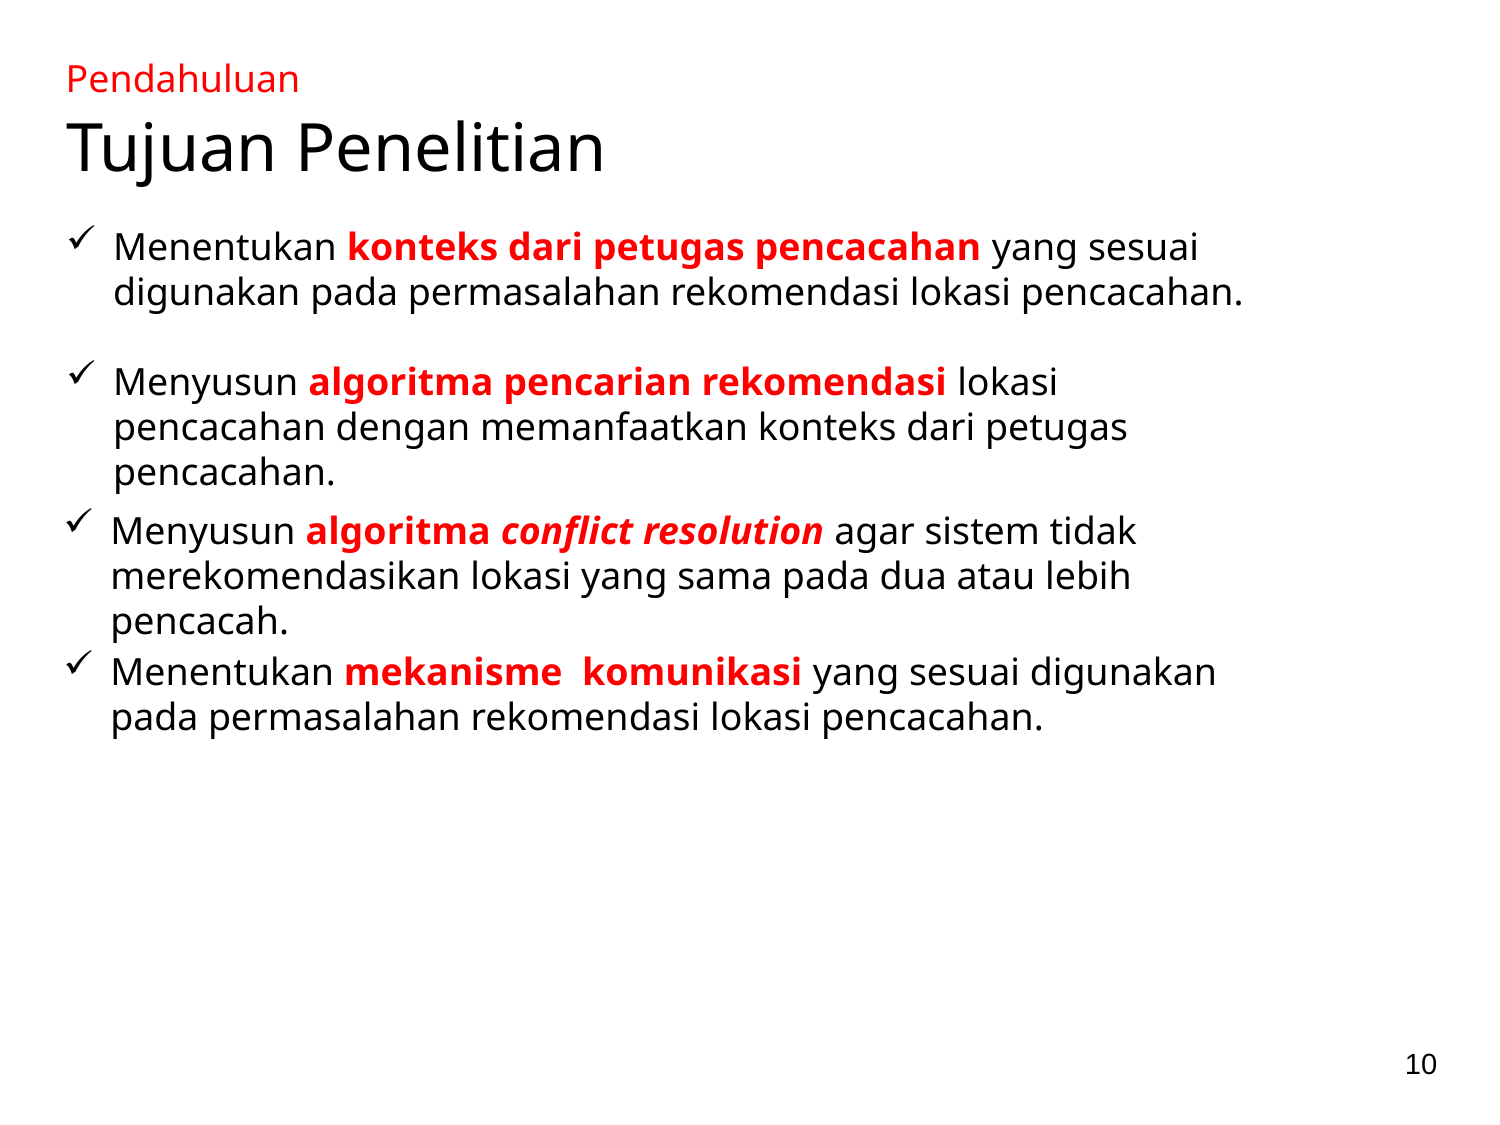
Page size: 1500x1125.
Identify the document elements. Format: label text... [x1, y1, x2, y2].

text_box Tujuan Penelitian [51, 89, 1444, 209]
slide_number 10 [1389, 1019, 1480, 1106]
text_box Menentukan mekanisme komunikasi yang sesuai digunakan pada permasalahan rekomendasi lokasi pencacahan. [48, 633, 1291, 752]
text_box Menyusun algoritma conflict resolution agar sistem tidak merekomendasikan lokasi yang sama pada dua atau lebih pencacah. [48, 491, 1291, 610]
text_box Menyusun algoritma pencarian rekomendasi lokasi pencacahan dengan memanfaatkan konteks dari petugas pencacahan. [51, 343, 1294, 462]
text_box Menentukan konteks dari petugas pencacahan yang sesuai digunakan pada permasalahan rekomendasi lokasi pencacahan. [51, 208, 1294, 327]
text_box Pendahuluan [50, 39, 655, 114]
